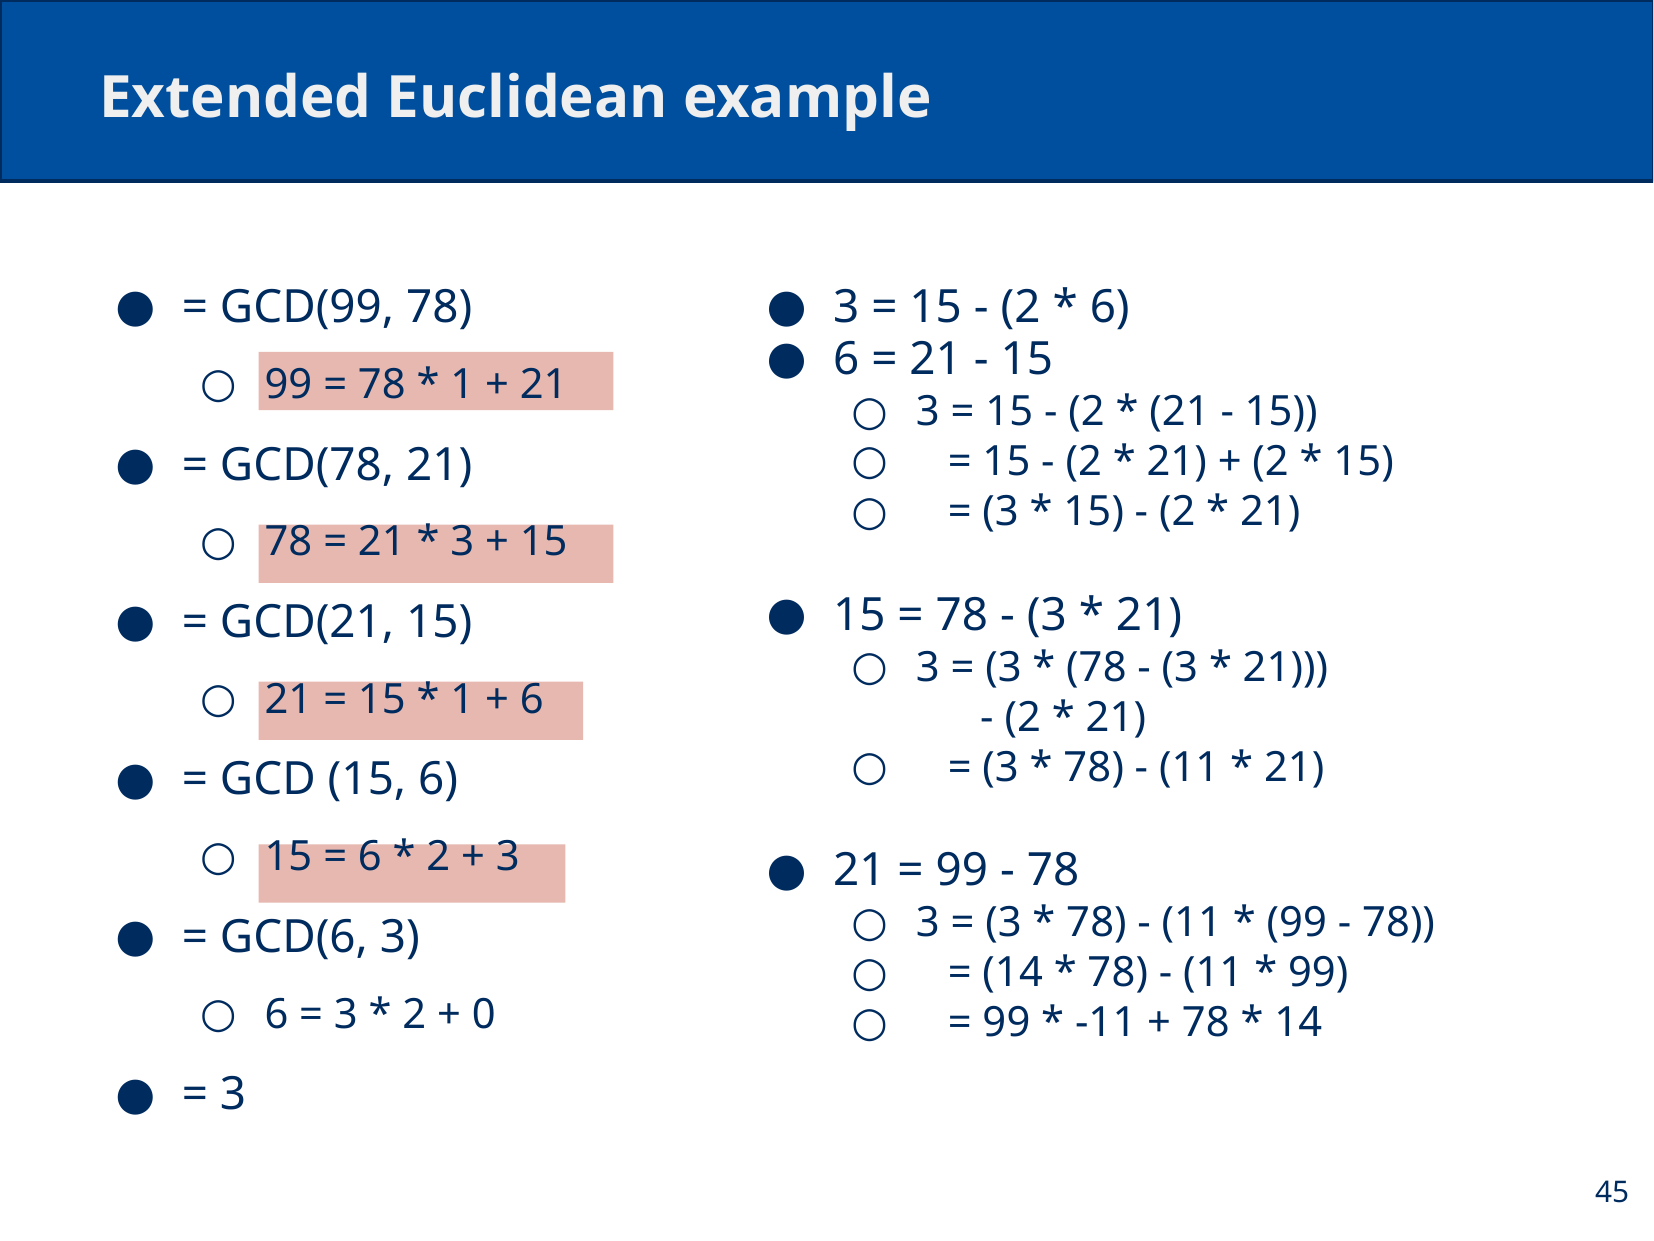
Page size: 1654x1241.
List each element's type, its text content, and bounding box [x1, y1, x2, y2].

title Extended Euclidean example [82, 36, 1571, 146]
list = GCD(99, 78) 99 = 78 * 1 + 21 = GCD(78, 21) 78 = 21 * 3 + 15 = GCD(21, 15) 21 = 15 * 1 + 6 = GCD (15, 6) 15 = 6 * 2 + 3 = GCD(6, 3) 6 = 3 * 2 + 0 = 3 [82, 232, 642, 1188]
list 21 = 99 - 78 3 = (3 * 78) - (11 * (99 - 78)) = (14 * 78) - (11 * 99) = 99 * -11 + 78 * 14 [733, 823, 1560, 1151]
list 6 = 21 - 15 3 = 15 - (2 * (21 - 15)) = 15 - (2 * 21) + (2 * 15) = (3 * 15) - (2 * 21) [733, 312, 1560, 567]
list 3 = 15 - (2 * 6) [733, 232, 1560, 312]
slide_number 45 [1546, 1145, 1647, 1241]
list 15 = 78 - (3 * 21) 3 = (3 * (78 - (3 * 21))) - (2 * 21) = (3 * 78) - (11 * 21) [733, 567, 1560, 823]
